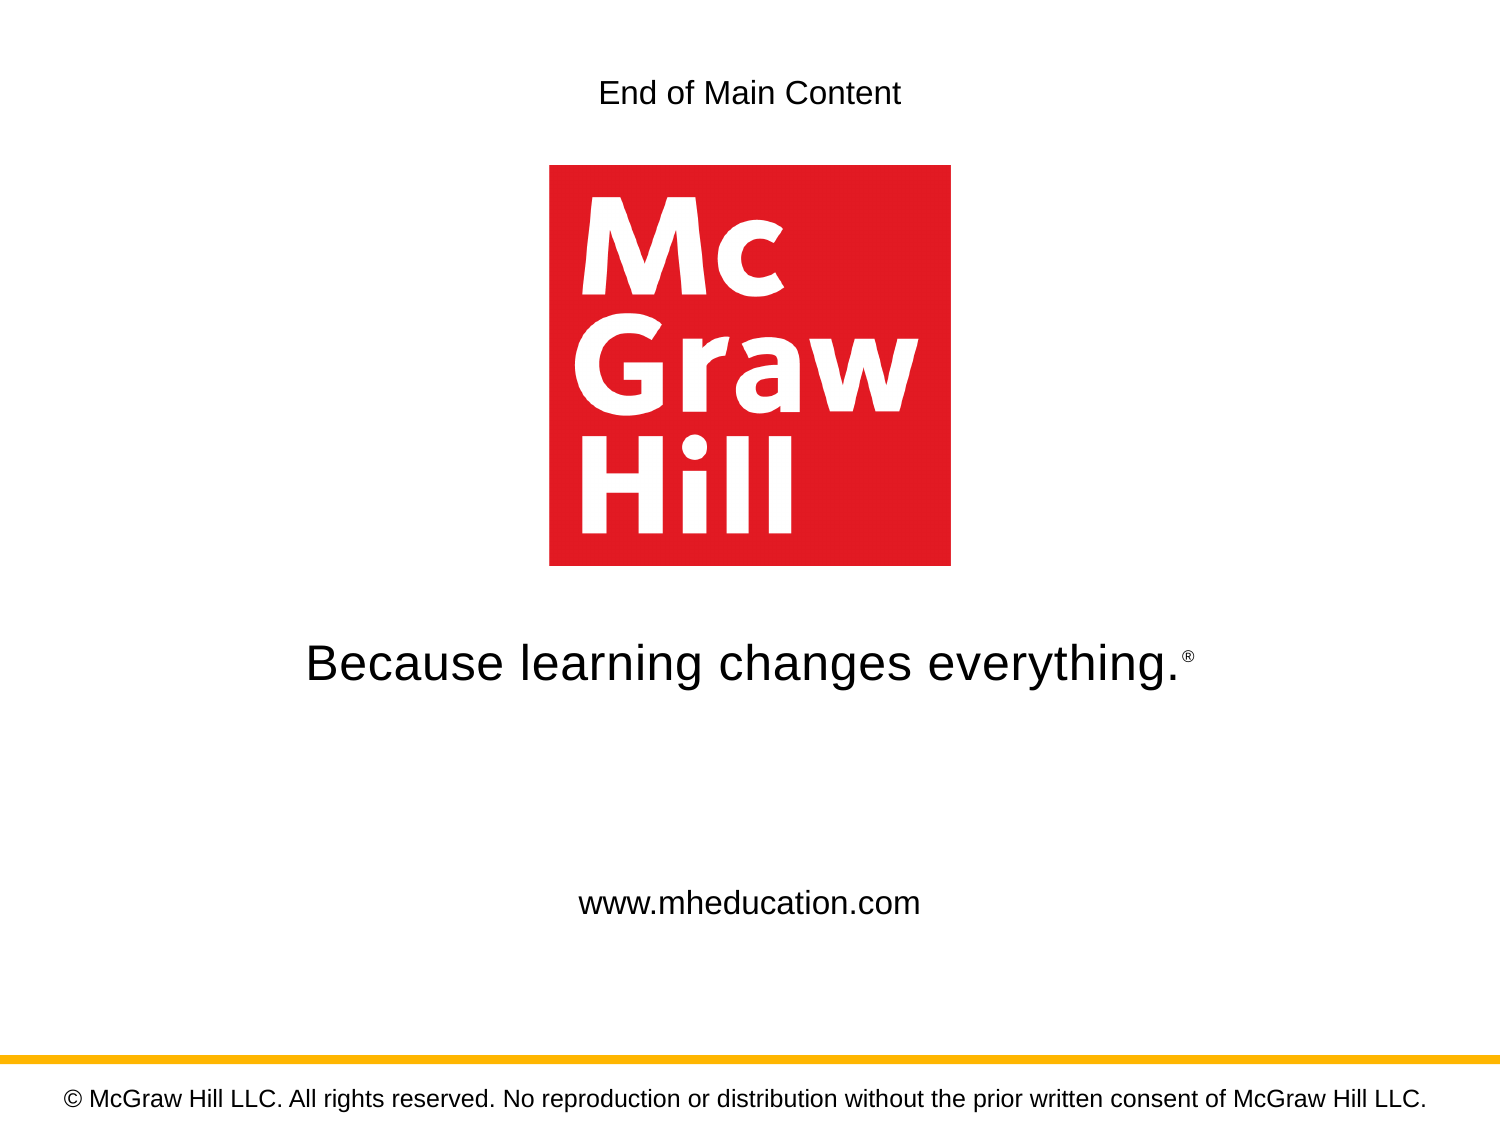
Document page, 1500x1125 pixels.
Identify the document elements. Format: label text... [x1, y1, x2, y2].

picture [549, 165, 951, 566]
list © McGraw Hill LLC. All rights reserved. No reproduction or distribution without the prior written consent of McGraw Hill LLC. [0, 1074, 1500, 1113]
title End of Main Content [562, 68, 938, 117]
